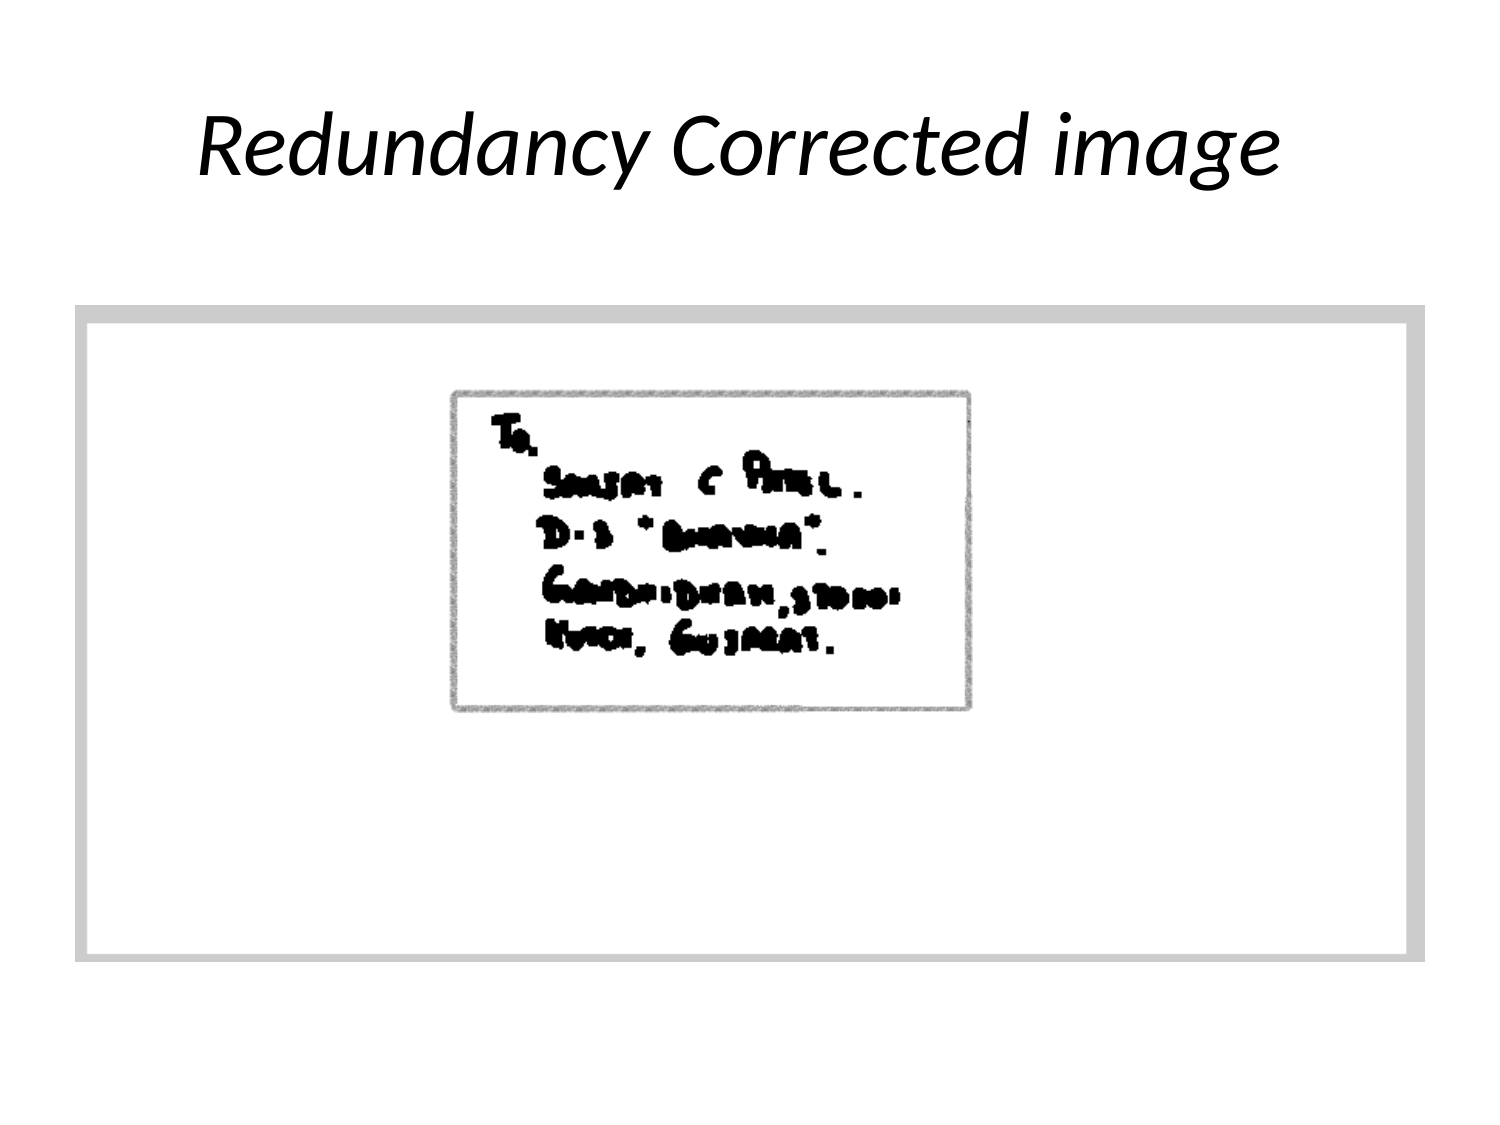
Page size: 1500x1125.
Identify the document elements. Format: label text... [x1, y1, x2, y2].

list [74, 305, 1426, 962]
title Redundancy Corrected image [75, 45, 1425, 233]
